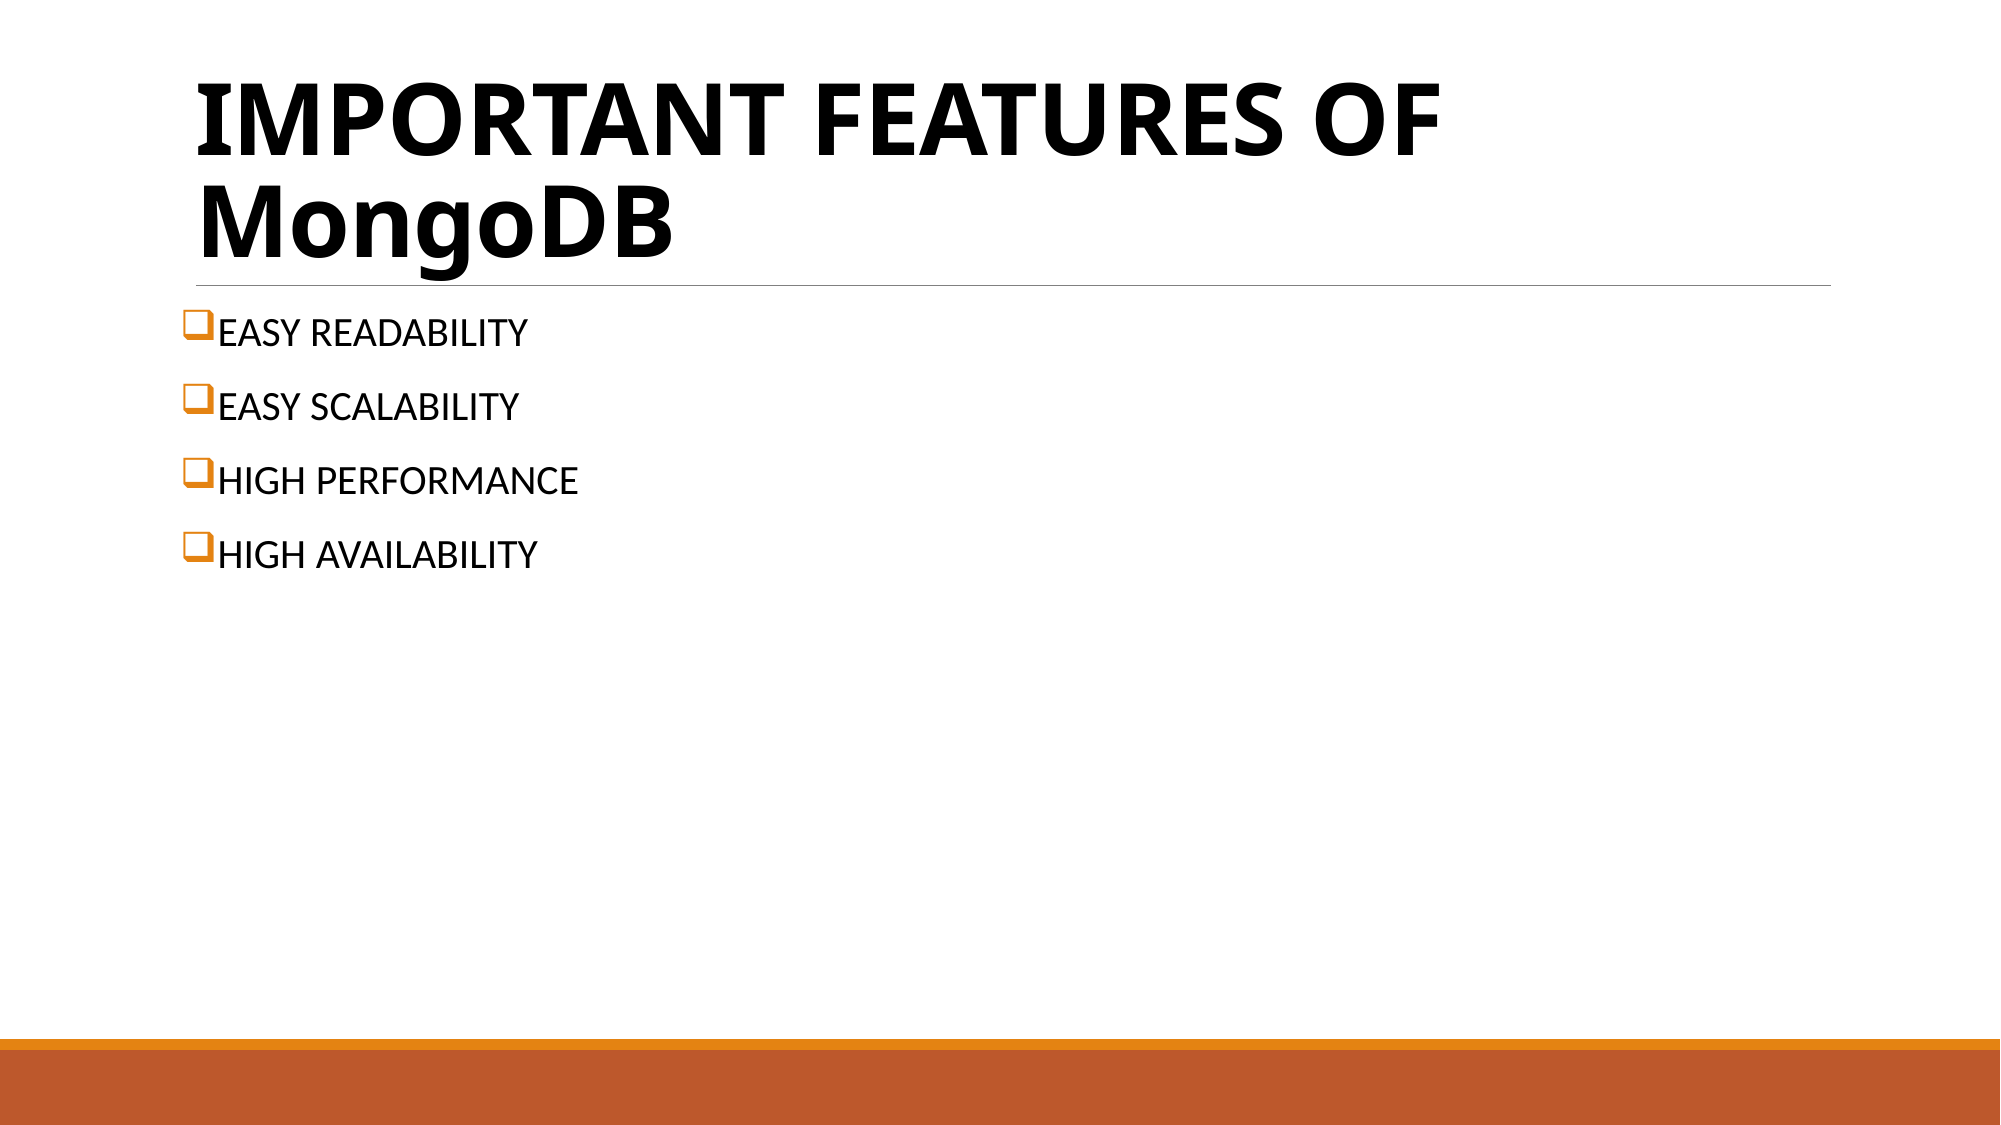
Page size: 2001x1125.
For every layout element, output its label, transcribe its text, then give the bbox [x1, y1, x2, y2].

list EASY READABILITY EASY SCALABILITY HIGH PERFORMANCE HIGH AVAILABILITY [180, 302, 1830, 963]
title IMPORTANT FEATURES OF MongoDB [180, 47, 1830, 285]
